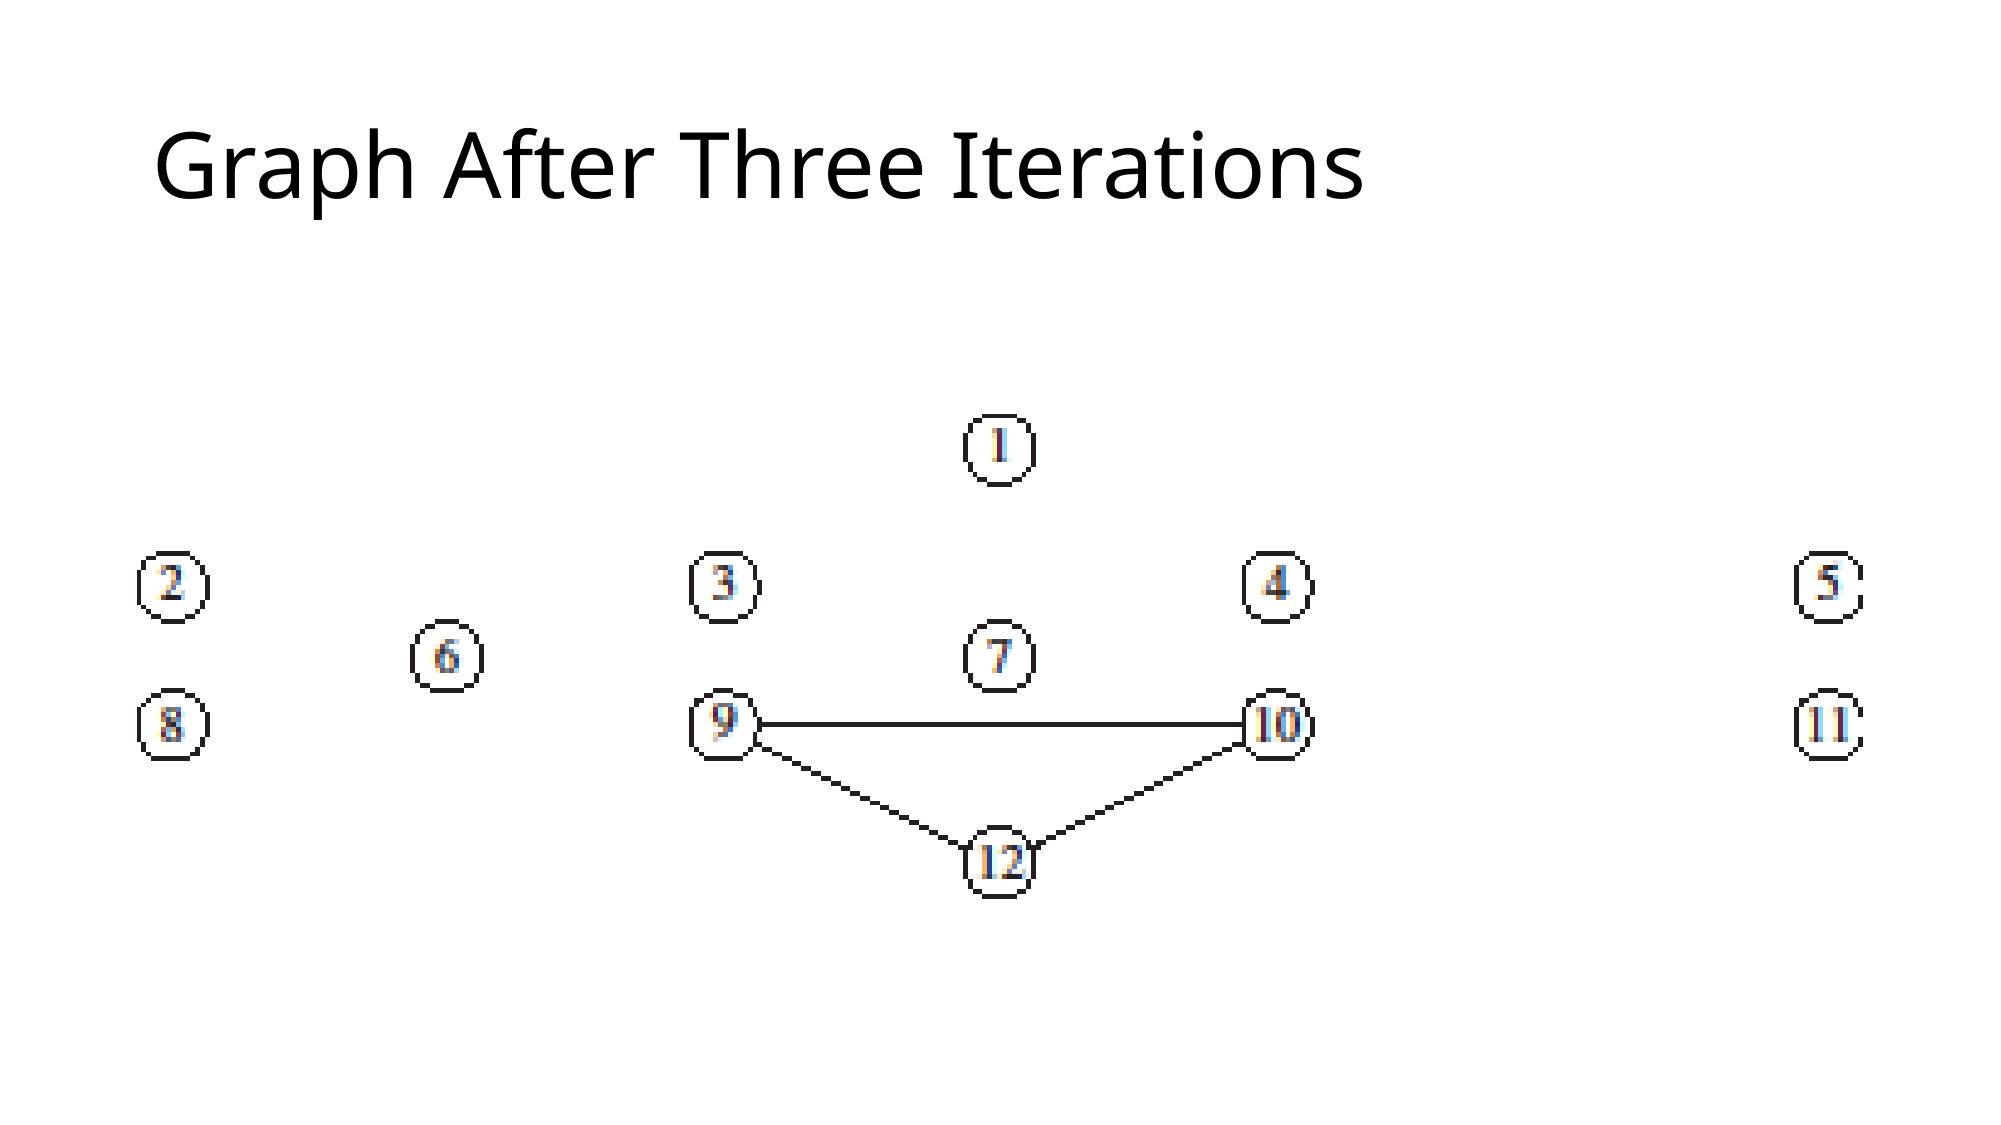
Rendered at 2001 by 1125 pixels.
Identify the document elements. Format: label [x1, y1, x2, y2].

title [137, 59, 1863, 278]
list [137, 414, 1863, 899]
